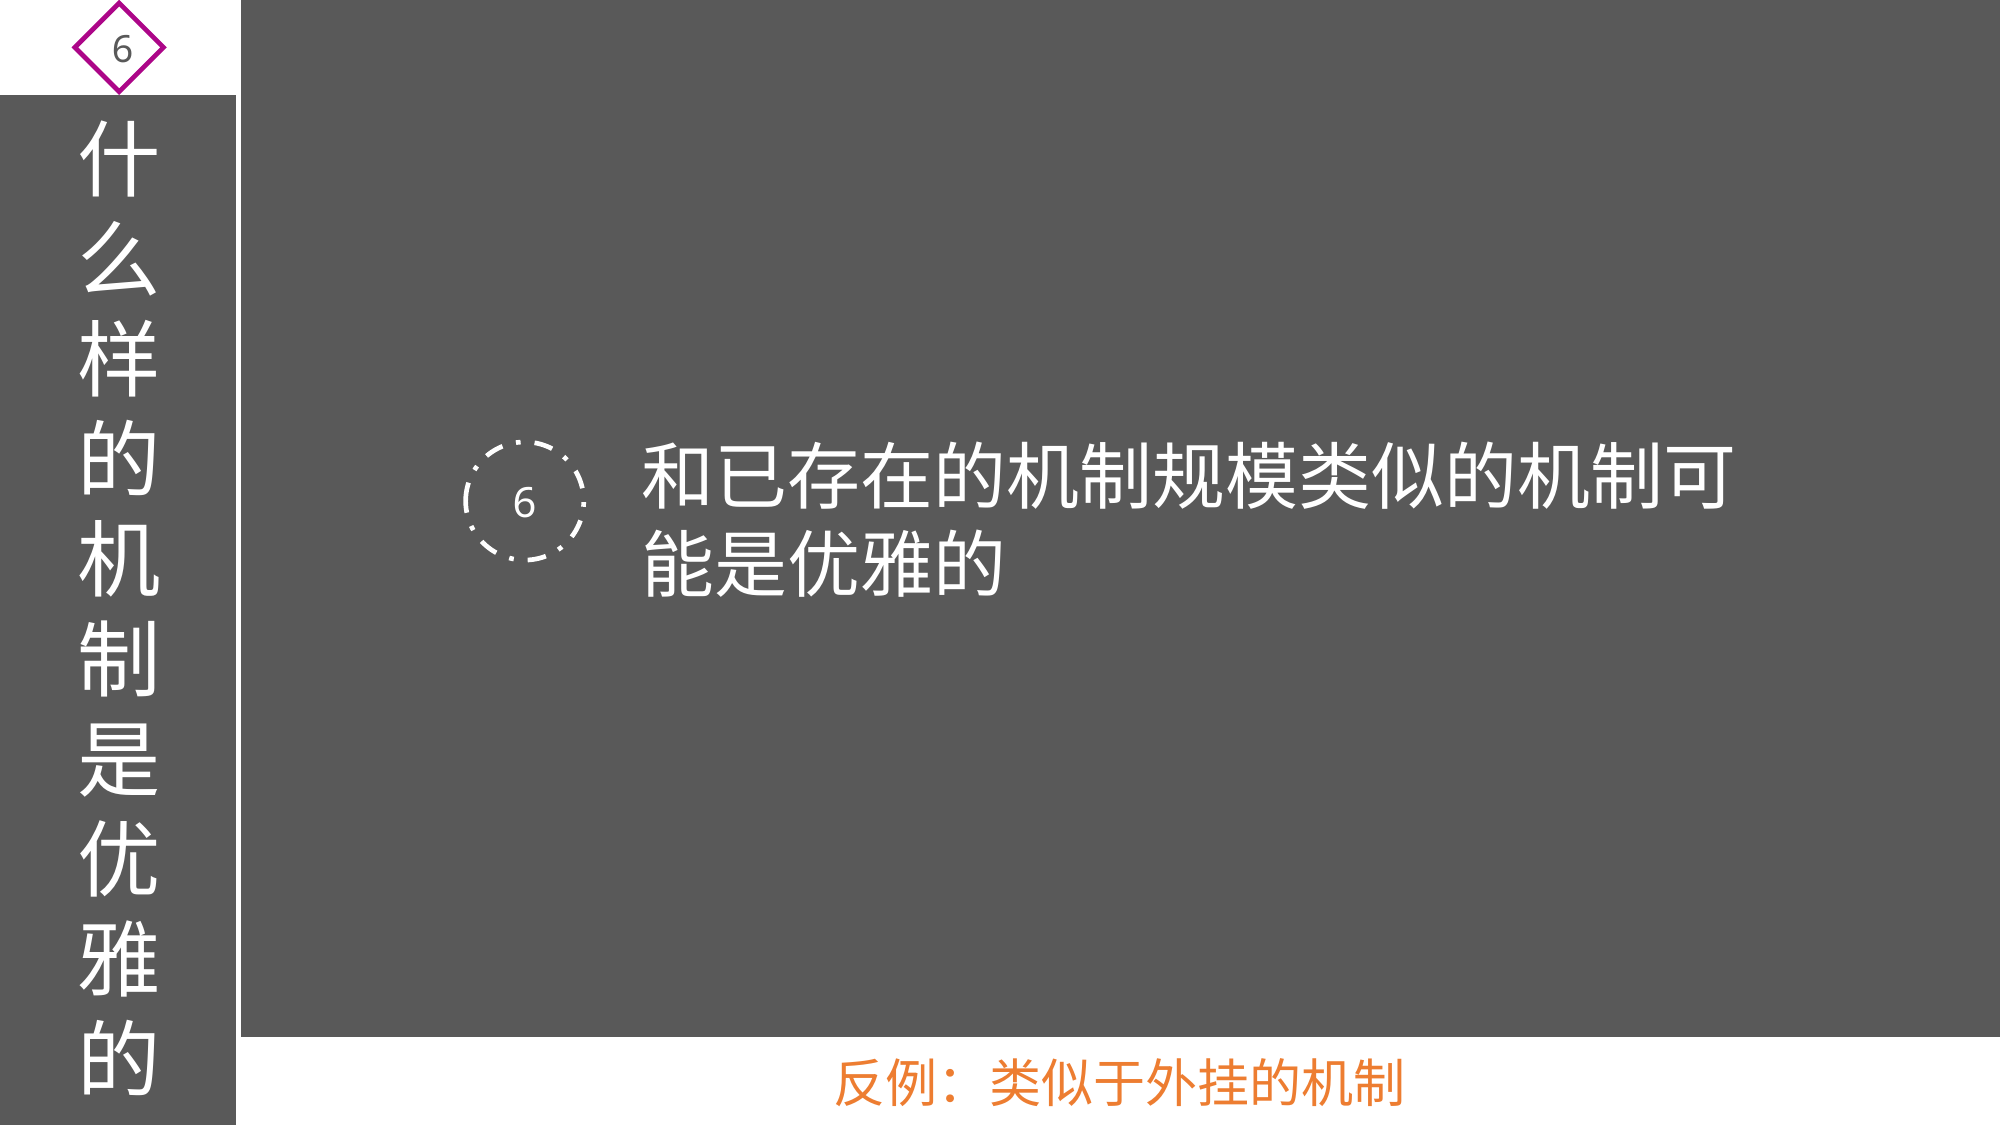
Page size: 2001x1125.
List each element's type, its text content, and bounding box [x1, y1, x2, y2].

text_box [0, 0, 239, 94]
text_box 什么样的机制是优雅的 [42, 100, 196, 1115]
text_box 反例：类似于外挂的机制 [239, 1038, 2000, 1125]
text_box 和已存在的机制规模类似的机制可能是优雅的 [626, 423, 1773, 614]
text_box 6 [464, 440, 585, 562]
